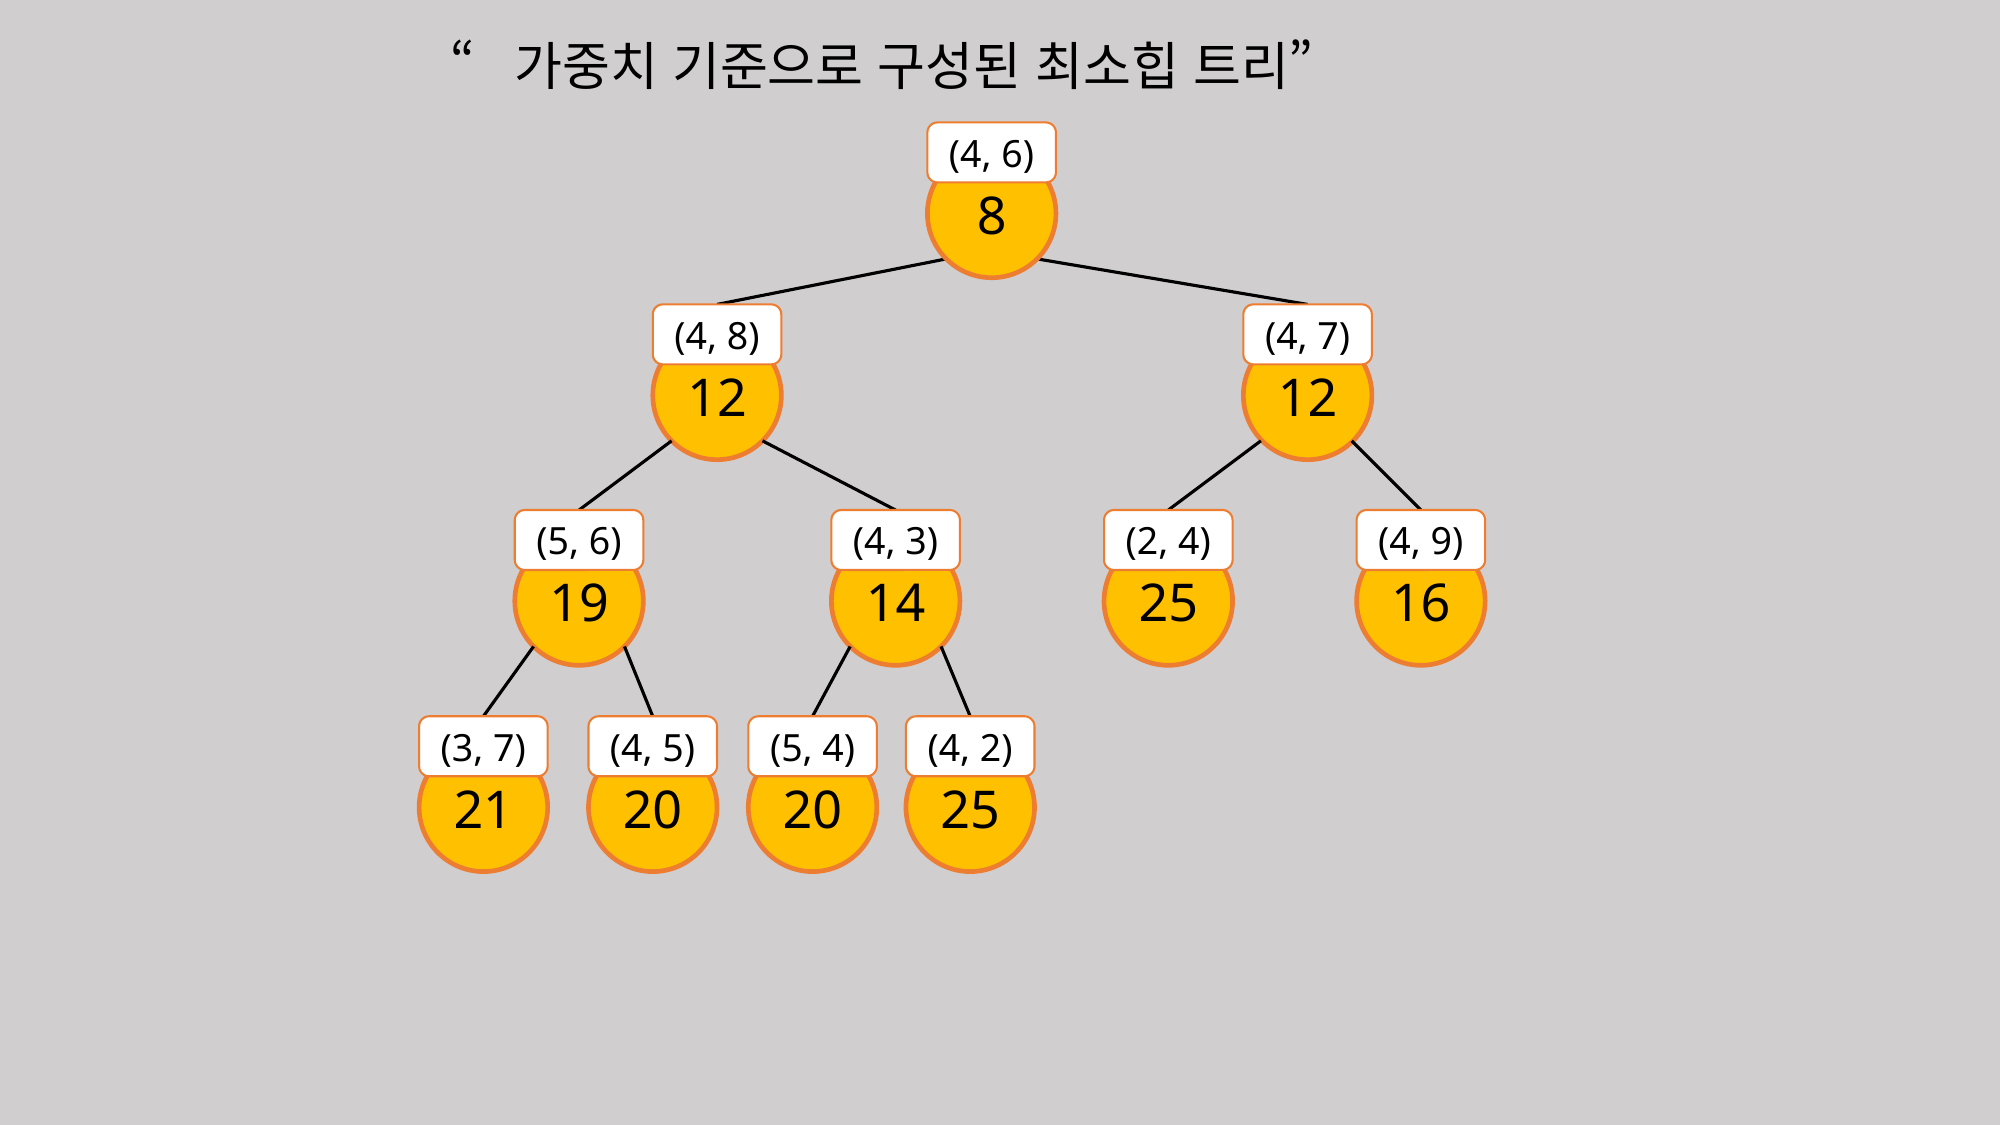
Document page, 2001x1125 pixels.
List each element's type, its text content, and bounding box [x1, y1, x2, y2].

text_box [1351, 440, 1421, 510]
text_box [588, 716, 718, 872]
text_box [1104, 510, 1233, 666]
text_box “가중치 기준으로 구성된 최소힙 트리” [435, 25, 1329, 104]
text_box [1037, 258, 1308, 305]
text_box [762, 440, 896, 510]
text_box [1356, 510, 1486, 666]
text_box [1168, 440, 1261, 510]
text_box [483, 646, 534, 716]
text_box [652, 304, 782, 460]
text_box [419, 716, 548, 872]
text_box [624, 646, 653, 716]
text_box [831, 510, 960, 666]
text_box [579, 440, 672, 510]
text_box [812, 646, 851, 716]
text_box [717, 258, 947, 305]
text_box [905, 716, 1035, 872]
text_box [941, 646, 971, 716]
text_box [748, 716, 877, 872]
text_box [927, 122, 1056, 278]
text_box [514, 510, 644, 666]
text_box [1243, 304, 1372, 460]
